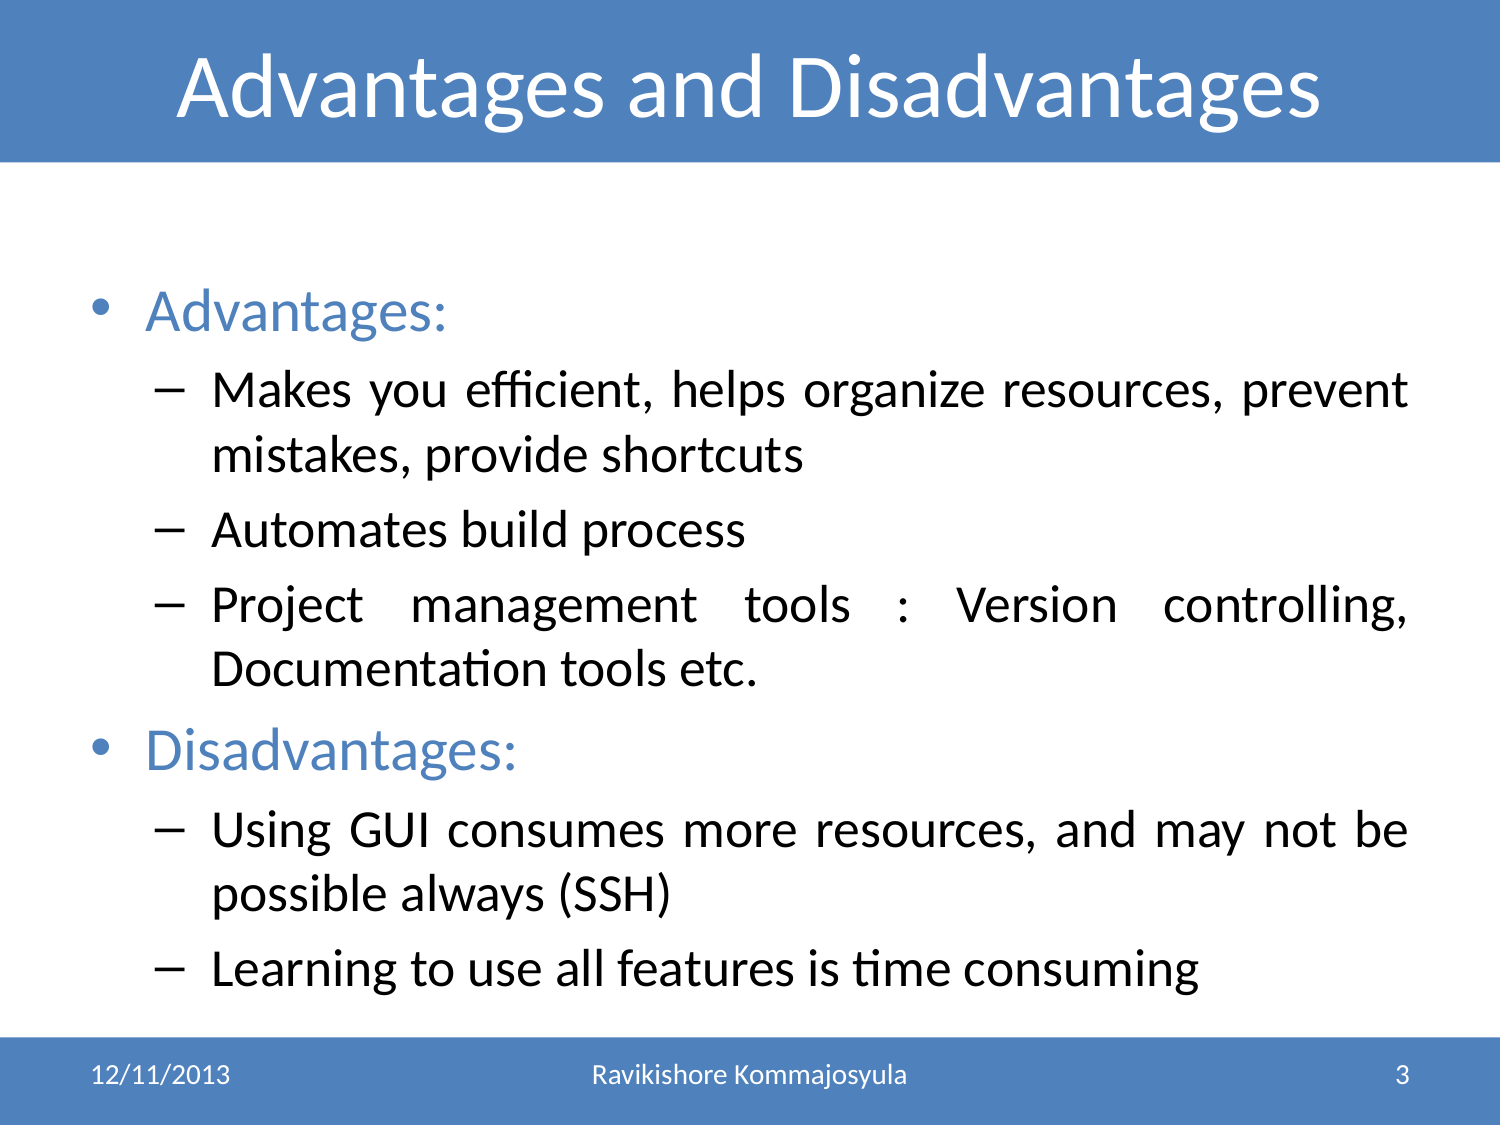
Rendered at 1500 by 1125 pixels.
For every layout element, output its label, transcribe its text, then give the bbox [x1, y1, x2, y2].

footer Ravikishore Kommajosyula [512, 1042, 988, 1103]
list Advantages: Makes you efficient, helps organize resources, prevent mistakes, provide shortcuts Automates build process Project management tools : Version controlling, Documentation tools etc. Disadvantages: Using GUI consumes more resources, and may not be possible always (SSH) Learning to use all features is time consuming [75, 262, 1425, 1005]
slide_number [75, 1042, 425, 1103]
text_box [0, 1037, 1500, 1125]
slide_number 3 [1074, 1042, 1425, 1103]
text_box Advantages and Disadvantages [0, 0, 1500, 163]
